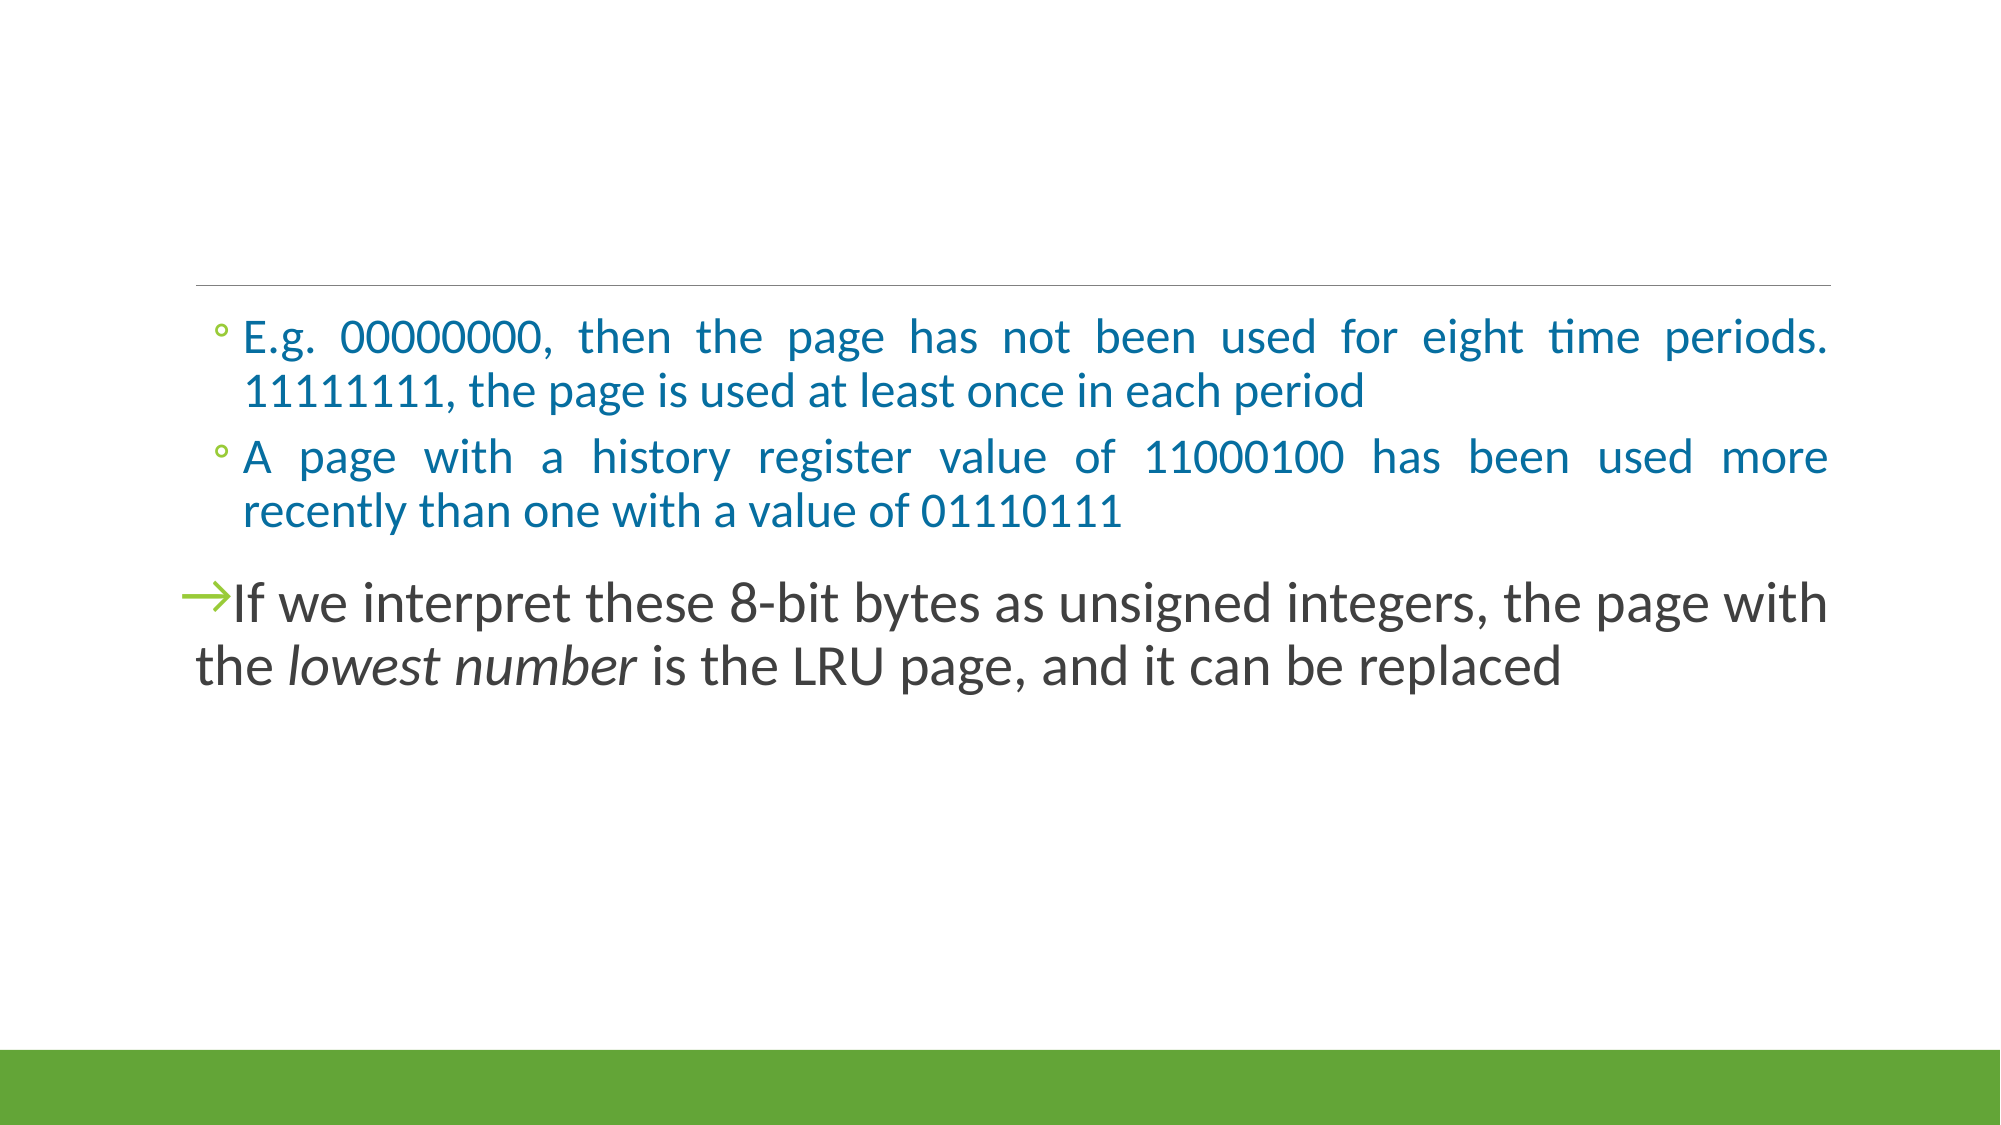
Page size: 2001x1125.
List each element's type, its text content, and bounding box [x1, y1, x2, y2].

list E.g. 00000000, then the page has not been used for eight time periods. 11111111, the page is used at least once in each period A page with a history register value of 11000100 has been used more recently than one with a value of 01110111 If we interpret these 8-bit bytes as unsigned integers, the page with the lowest number is the LRU page, and it can be replaced [180, 302, 1830, 963]
